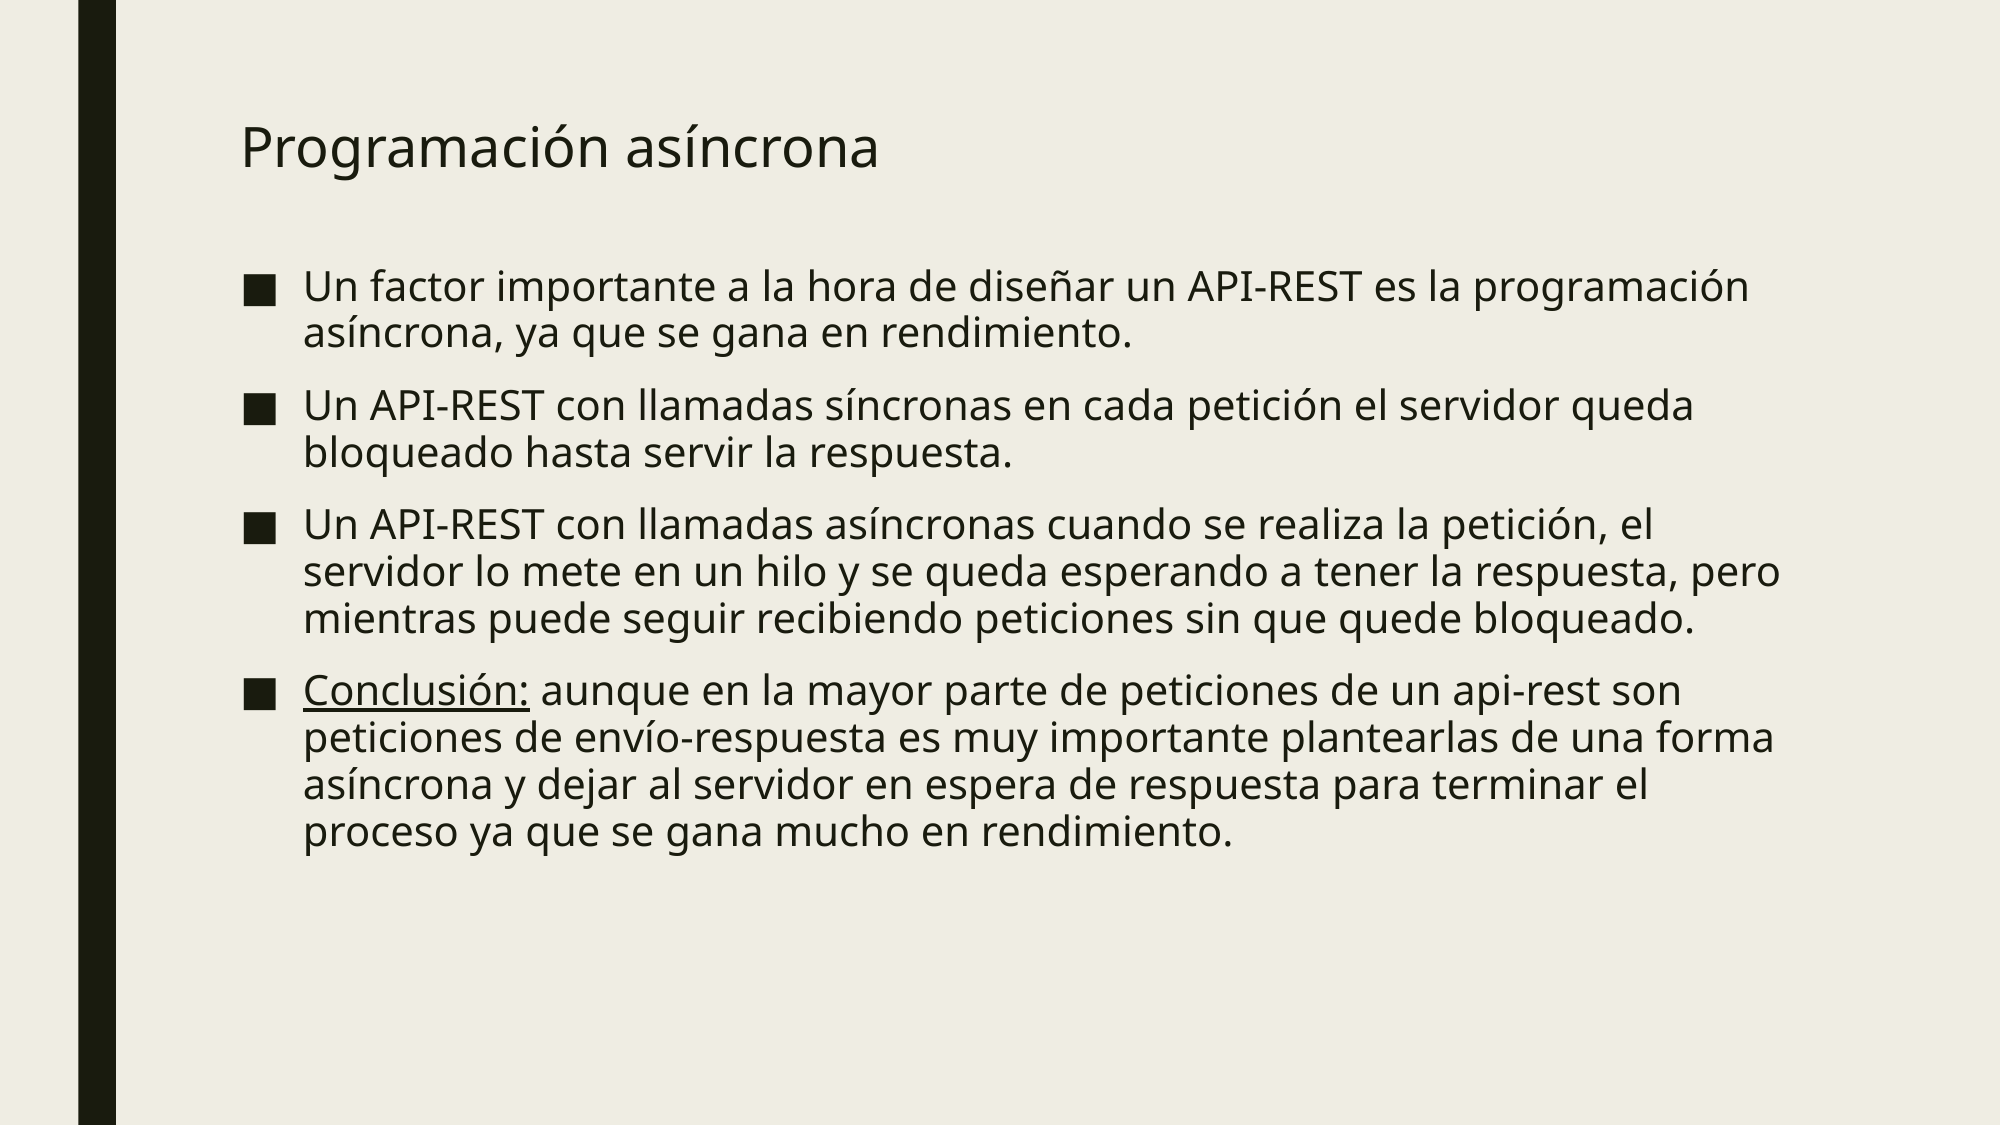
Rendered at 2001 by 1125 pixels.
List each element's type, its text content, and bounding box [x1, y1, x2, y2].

list Un factor importante a la hora de diseñar un API-REST es la programación asíncrona, ya que se gana en rendimiento. Un API-REST con llamadas síncronas en cada petición el servidor queda bloqueado hasta servir la respuesta. Un API-REST con llamadas asíncronas cuando se realiza la petición, el servidor lo mete en un hilo y se queda esperando a tener la respuesta, pero mientras puede seguir recibiendo peticiones sin que quede bloqueado. Conclusión: aunque en la mayor parte de peticiones de un api-rest son peticiones de envío-respuesta es muy importante plantearlas de una forma asíncrona y dejar al servidor en espera de respuesta para terminar el proceso ya que se gana mucho en rendimiento. [225, 255, 1800, 963]
title Programación asíncrona [225, 112, 1800, 255]
